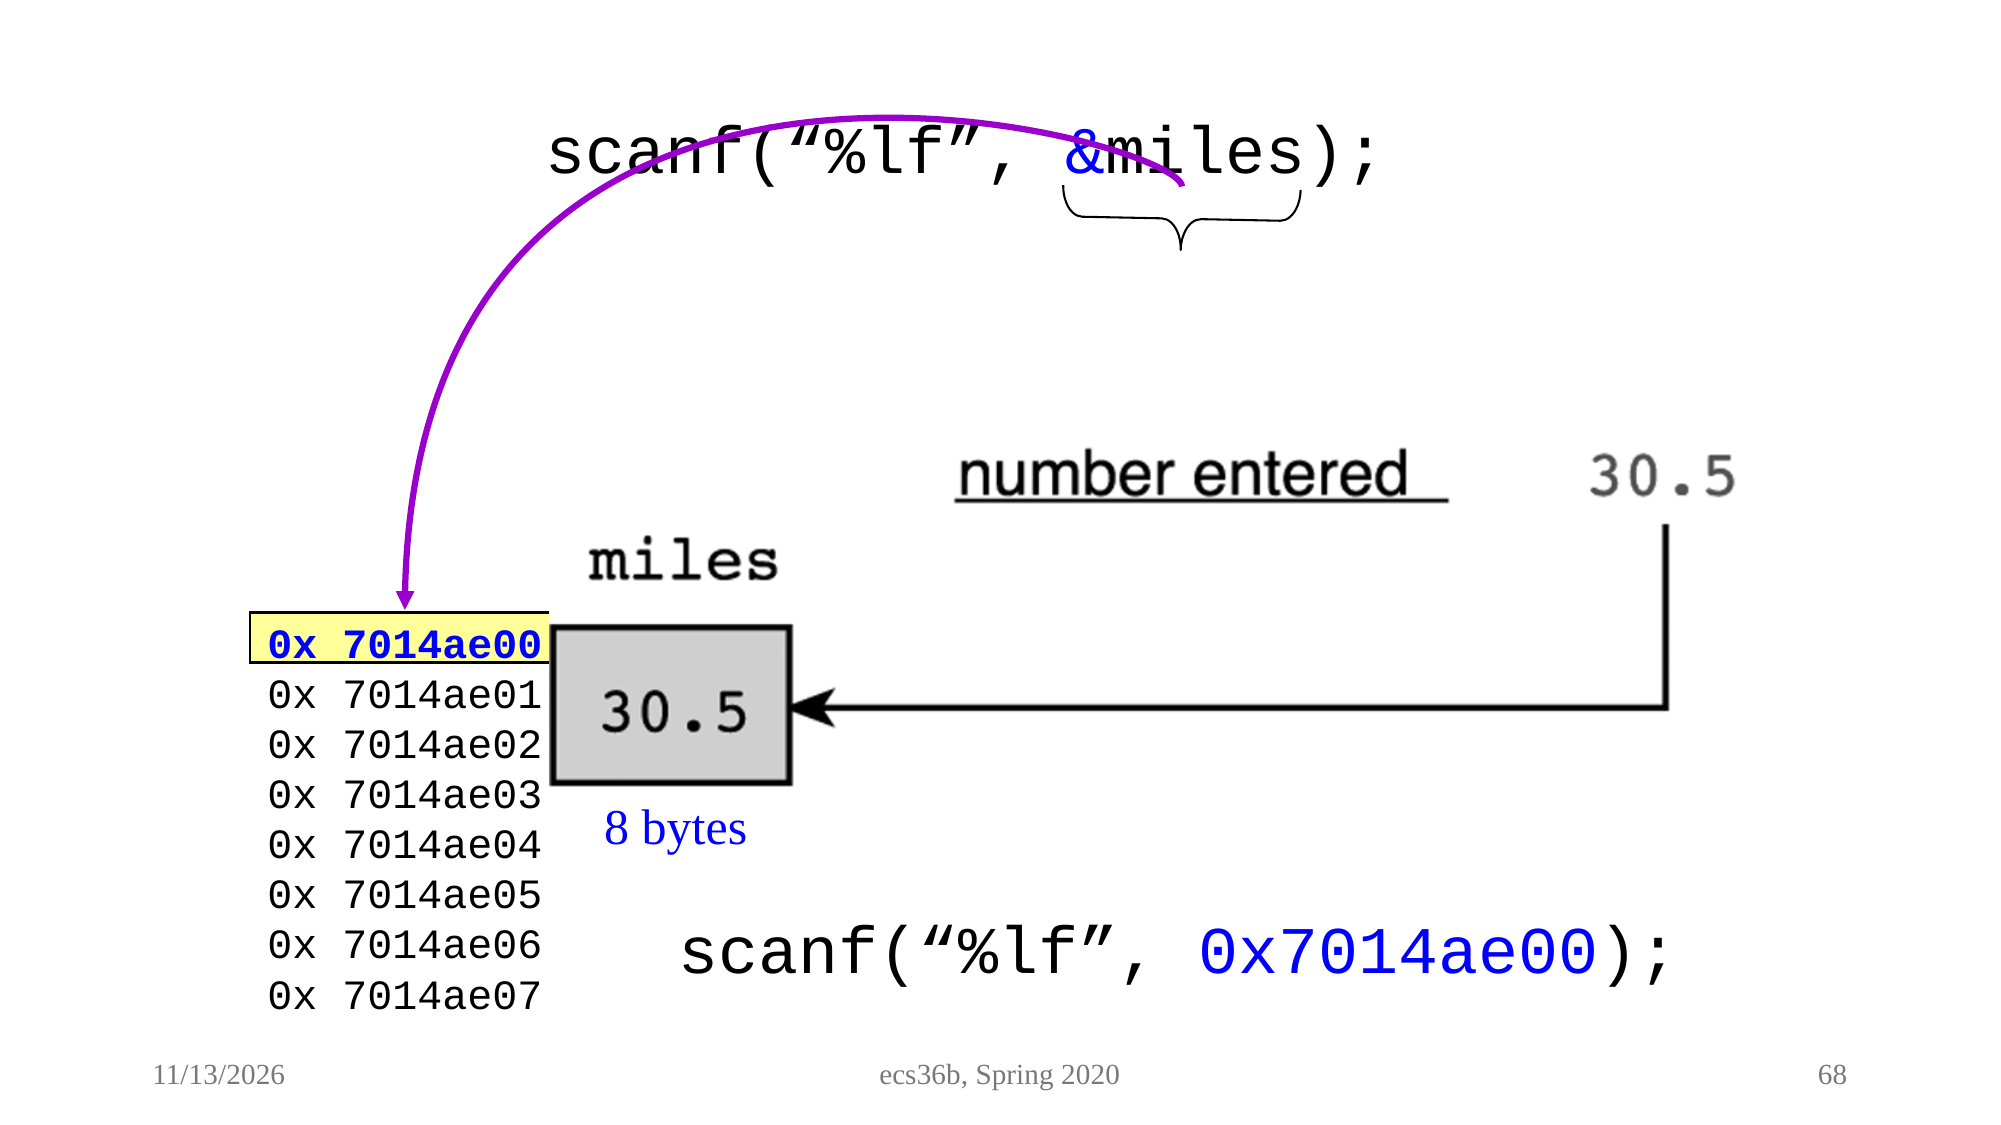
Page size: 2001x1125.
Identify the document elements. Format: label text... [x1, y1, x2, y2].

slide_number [137, 1042, 588, 1103]
text_box [1063, 185, 1301, 250]
picture [549, 428, 612, 788]
text_box scanf(“%lf”, &miles); [530, 99, 612, 195]
slide_number 68 [1412, 1042, 1863, 1103]
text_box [612, 41, 974, 818]
footer ecs36b, Spring 2020 [662, 1042, 1338, 1103]
text_box scanf(“%lf”, &miles); [974, 99, 1401, 195]
picture [974, 428, 1751, 788]
text_box scanf(“%lf”, 0x7014ae00); [663, 899, 1694, 995]
text_box 8 bytes [589, 788, 763, 863]
text_box 0x 7014ae00 0x 7014ae01 0x 7014ae02 0x 7014ae03 0x 7014ae04 0x 7014ae05 0x 7014ae06 0x 7014ae07 [252, 609, 558, 1025]
